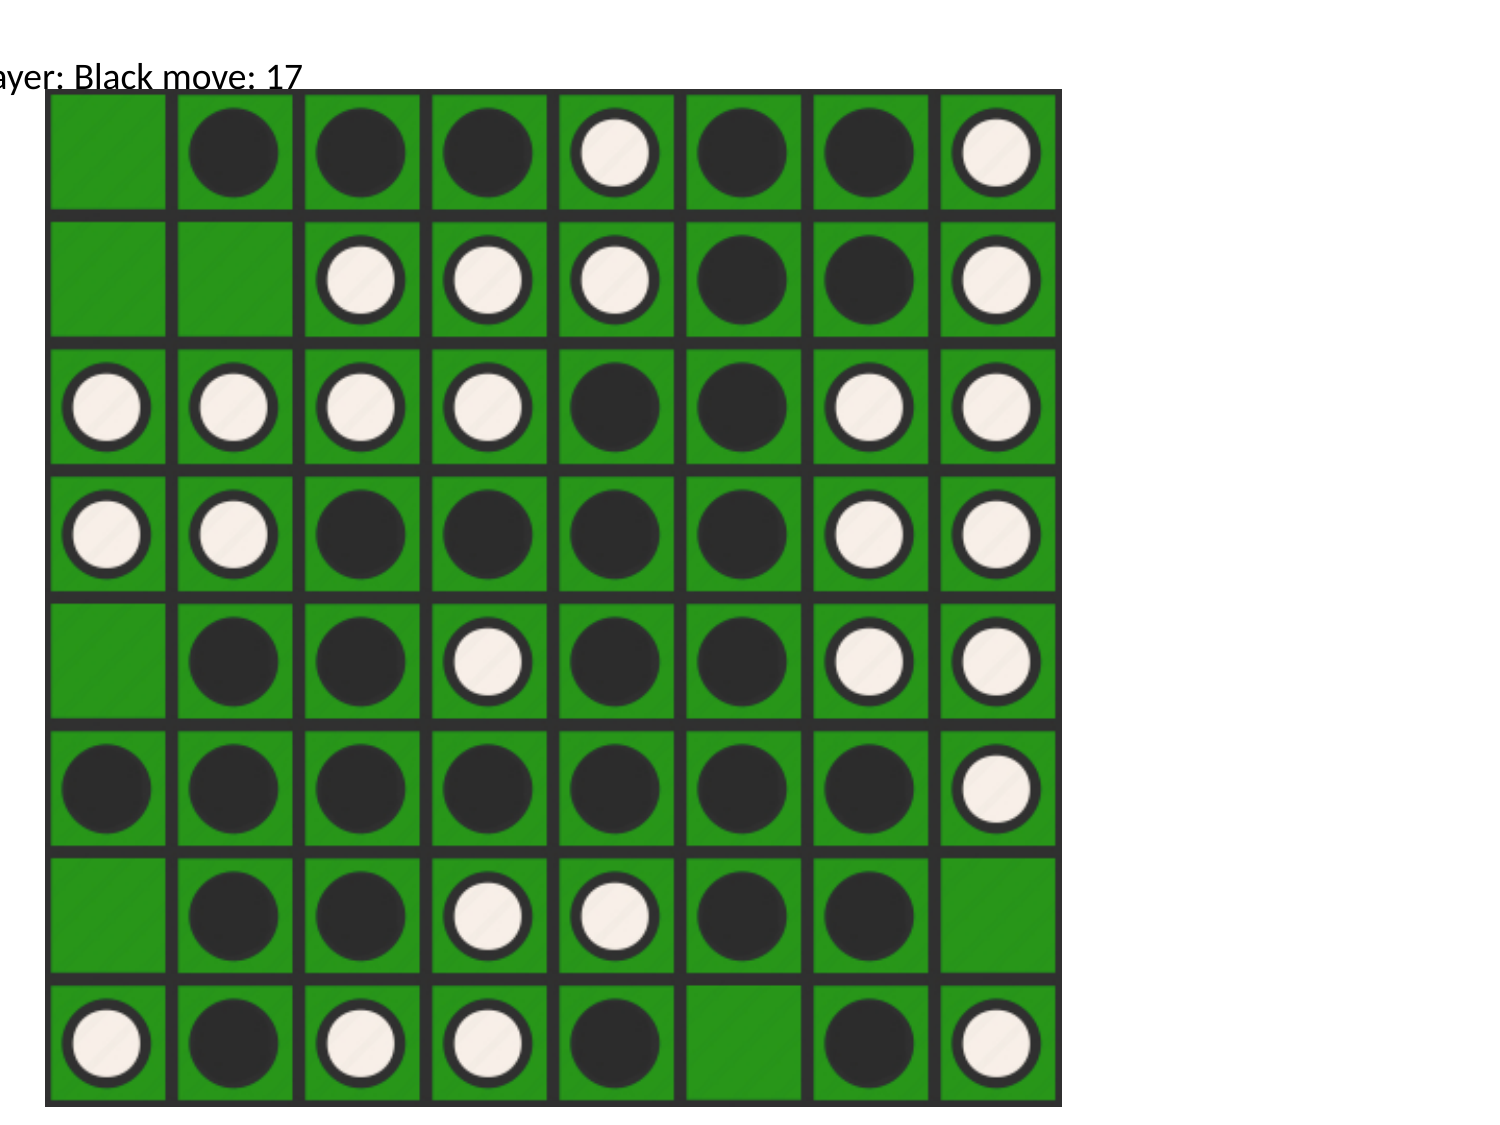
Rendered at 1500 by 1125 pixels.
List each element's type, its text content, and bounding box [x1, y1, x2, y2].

picture [44, 89, 1062, 1107]
text_box turn: 53 player: Black move: 17 [0, 44, 319, 105]
